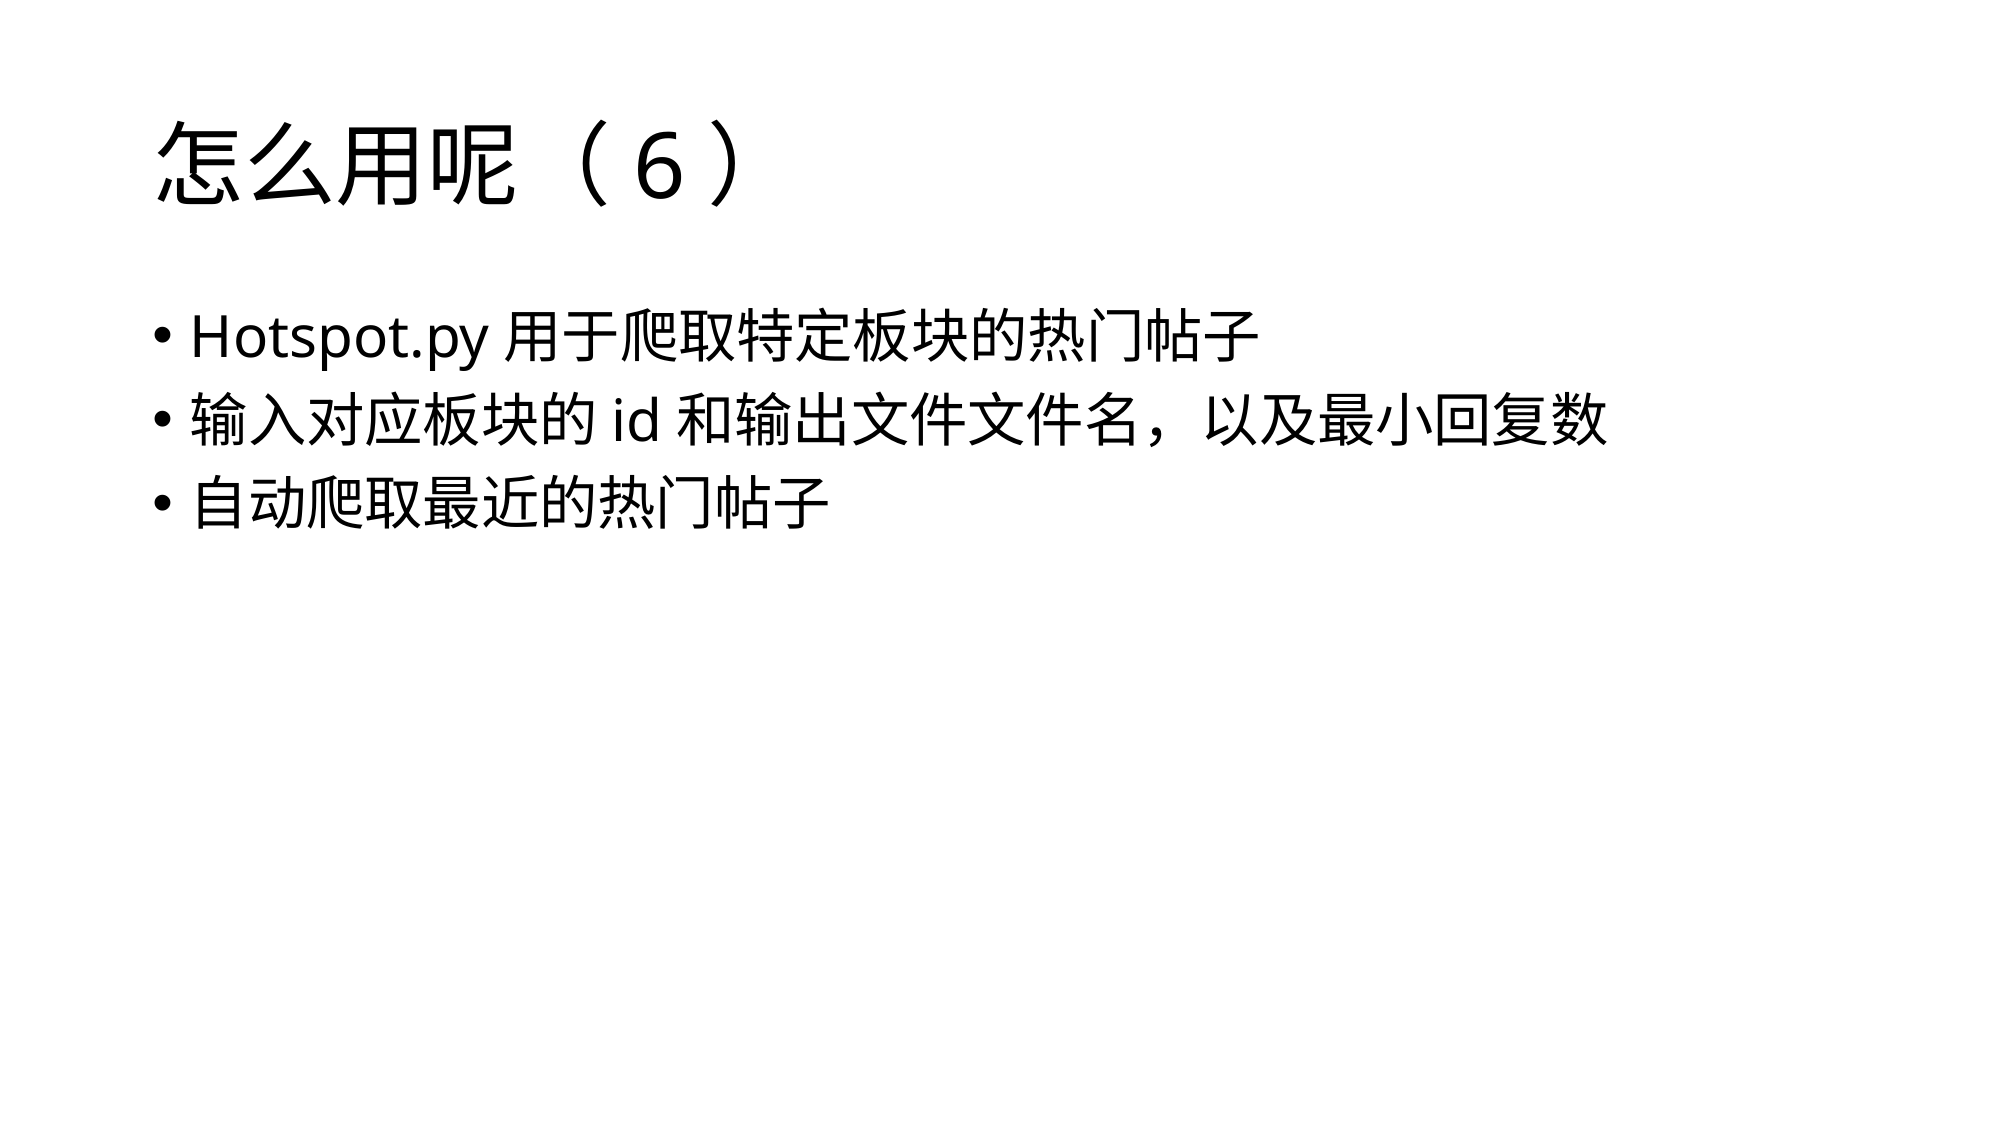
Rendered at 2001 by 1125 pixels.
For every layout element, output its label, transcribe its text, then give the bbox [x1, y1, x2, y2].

title 怎么用呢（6） [137, 59, 1863, 278]
list Hotspot.py用于爬取特定板块的热门帖子 输入对应板块的id和输出文件文件名，以及最小回复数 自动爬取最近的热门帖子 [137, 299, 1863, 1014]
